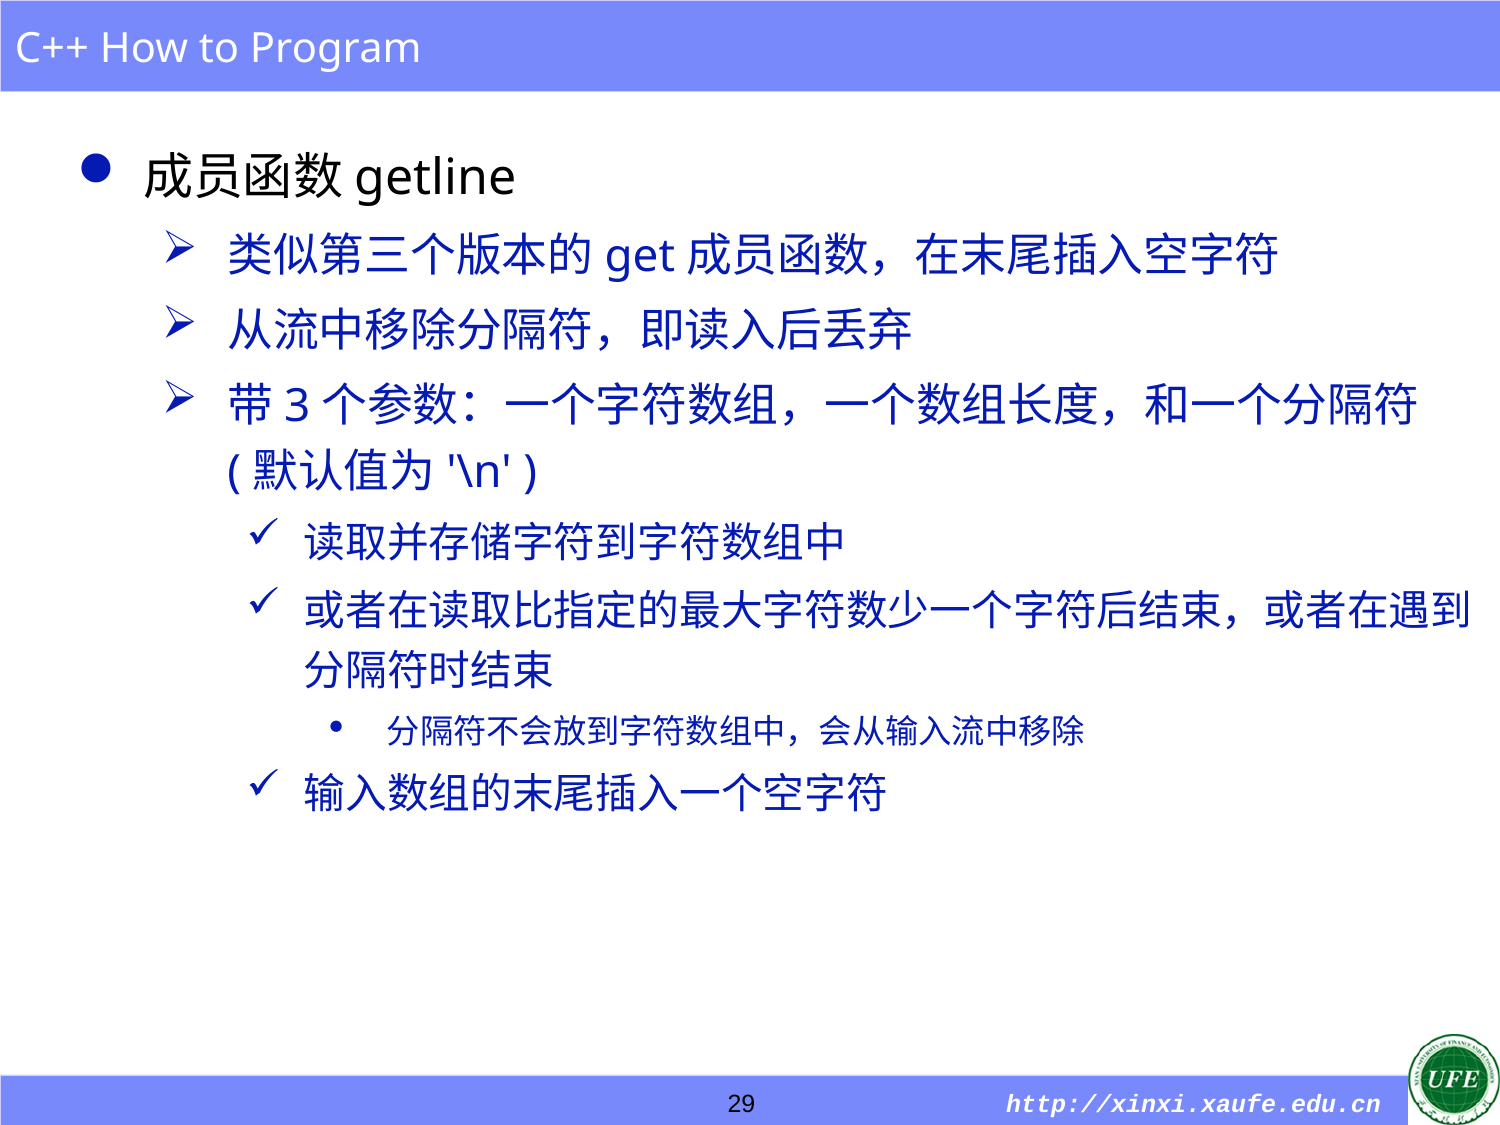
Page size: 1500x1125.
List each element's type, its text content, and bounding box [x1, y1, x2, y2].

list 成员函数getline 类似第三个版本的get成员函数，在末尾插入空字符 从流中移除分隔符，即读入后丢弃 带3个参数：一个字符数组，一个数组长度，和一个分隔符 (默认值为'\n' ) 读取并存储字符到字符数组中 或者在读取比指定的最大字符数少一个字符后结束，或者在遇到分隔符时结束 分隔符不会放到字符数组中，会从输入流中移除 输入数组的末尾插入一个空字符 [62, 125, 1500, 939]
slide_number 29 [712, 1080, 775, 1121]
picture [1408, 1034, 1500, 1125]
